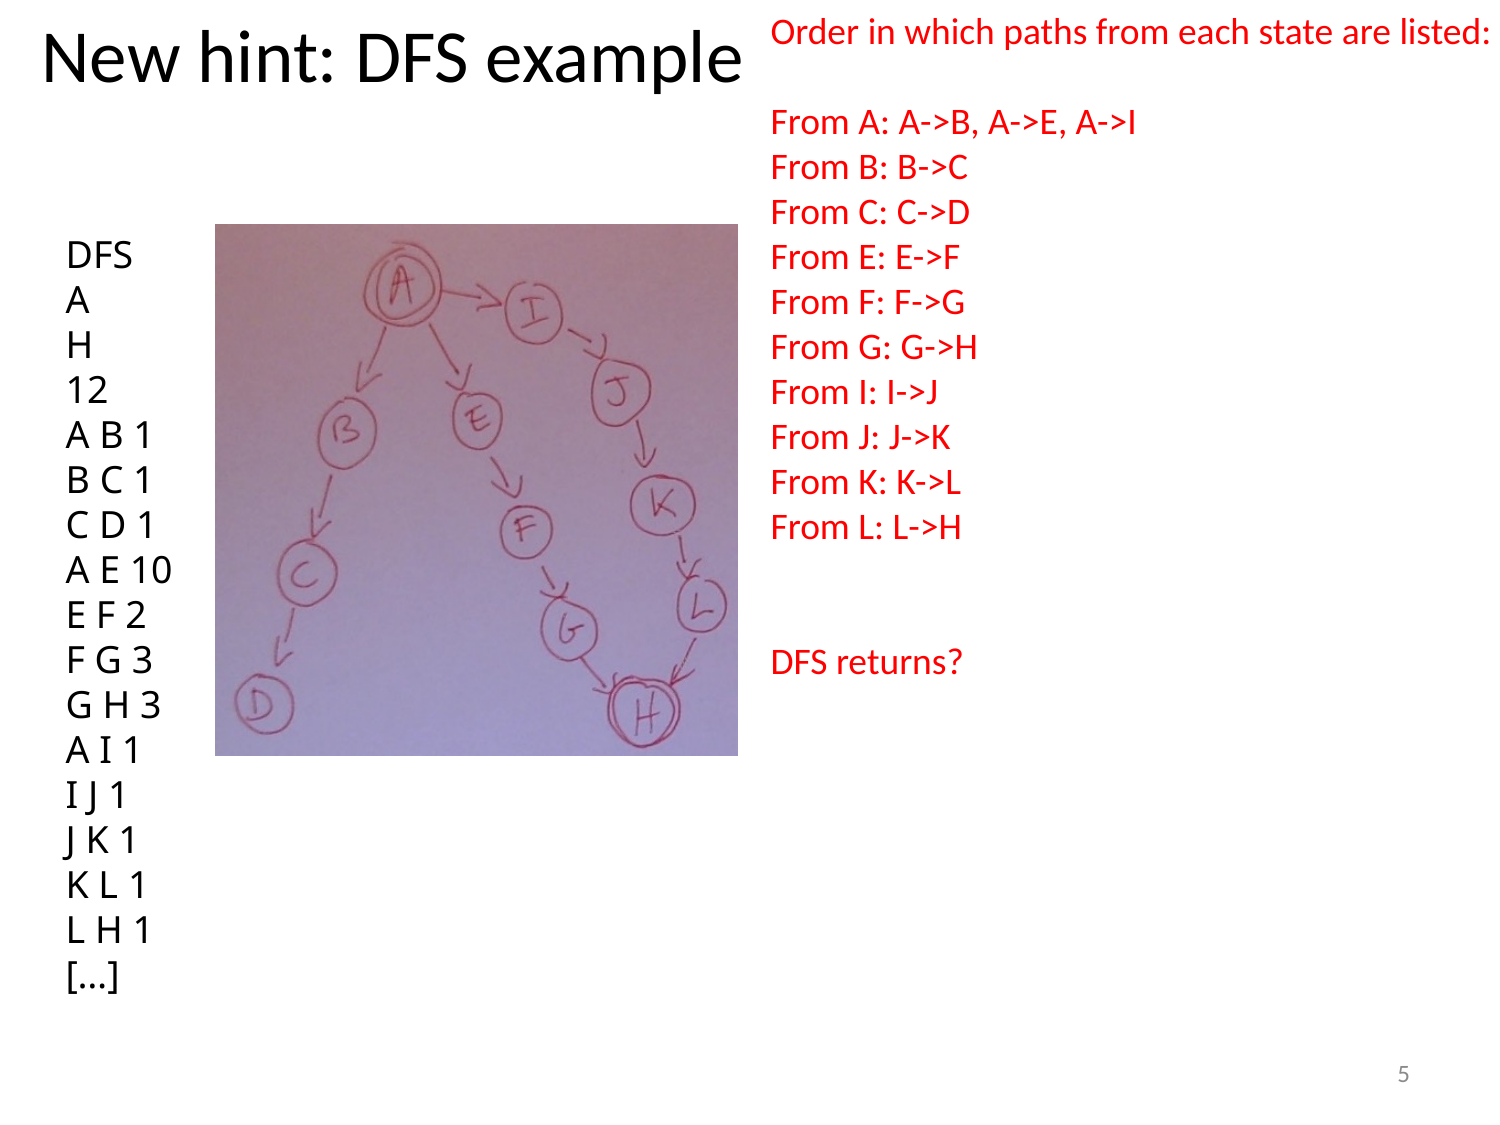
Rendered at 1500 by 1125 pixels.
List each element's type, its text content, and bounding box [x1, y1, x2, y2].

picture [214, 223, 738, 756]
text_box New hint: DFS example [26, 0, 759, 105]
text_box Order in which paths from each state are listed: From A: A->B, A->E, A->I From B: B->C From C: C->D From E: E->F From F: F->G From G: G->H From I: I->J From J: J->K From K: K->L From L: L->H DFS returns? [755, 0, 1500, 690]
text_box DFS A H 12 A B 1 B C 1 C D 1 A E 10 E F 2 F G 3 G H 3 A I 1 I J 1 J K 1 K L 1 L H 1 […] [50, 224, 801, 1004]
slide_number 5 [1074, 1042, 1425, 1103]
